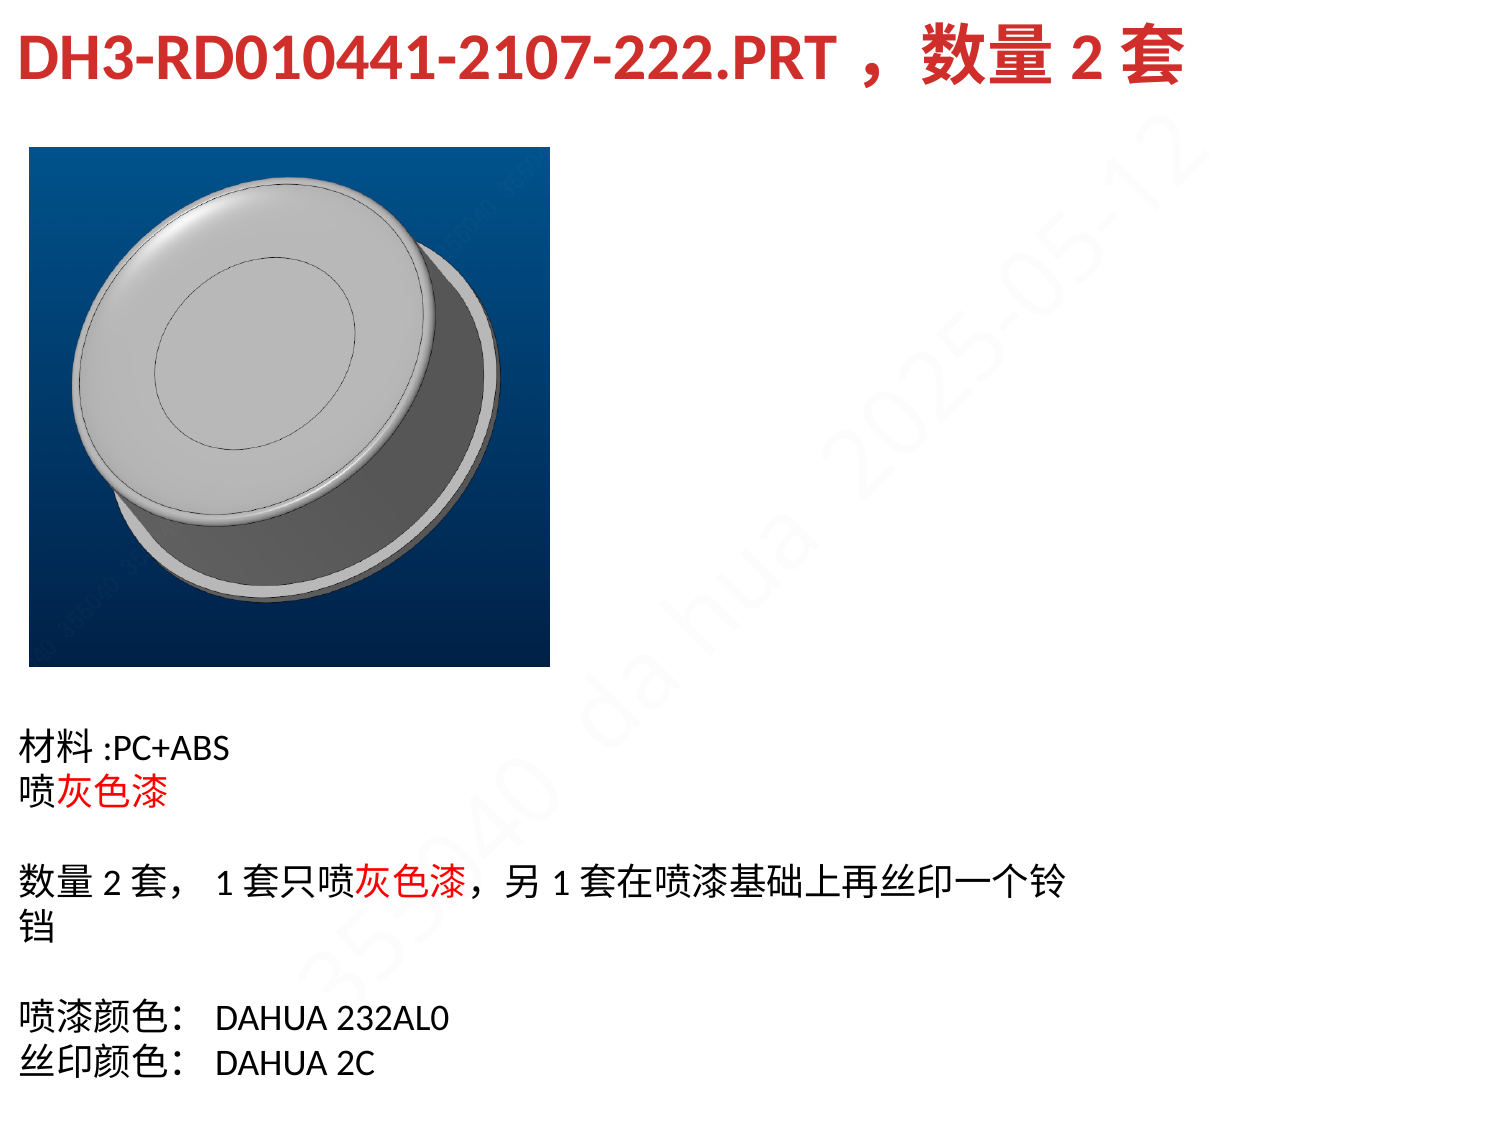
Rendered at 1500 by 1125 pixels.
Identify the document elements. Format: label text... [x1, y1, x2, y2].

picture [29, 147, 550, 667]
text_box 材料:PC+ABS 喷灰色漆 数量2套，1套只喷灰色漆，另1套在喷漆基础上再丝印一个铃铛 喷漆颜色：DAHUA 232AL0 丝印颜色：DAHUA 2C [3, 715, 1103, 1091]
text_box DH3-RD010441-2107-222.PRT，数量2套 [2, 4, 1211, 100]
